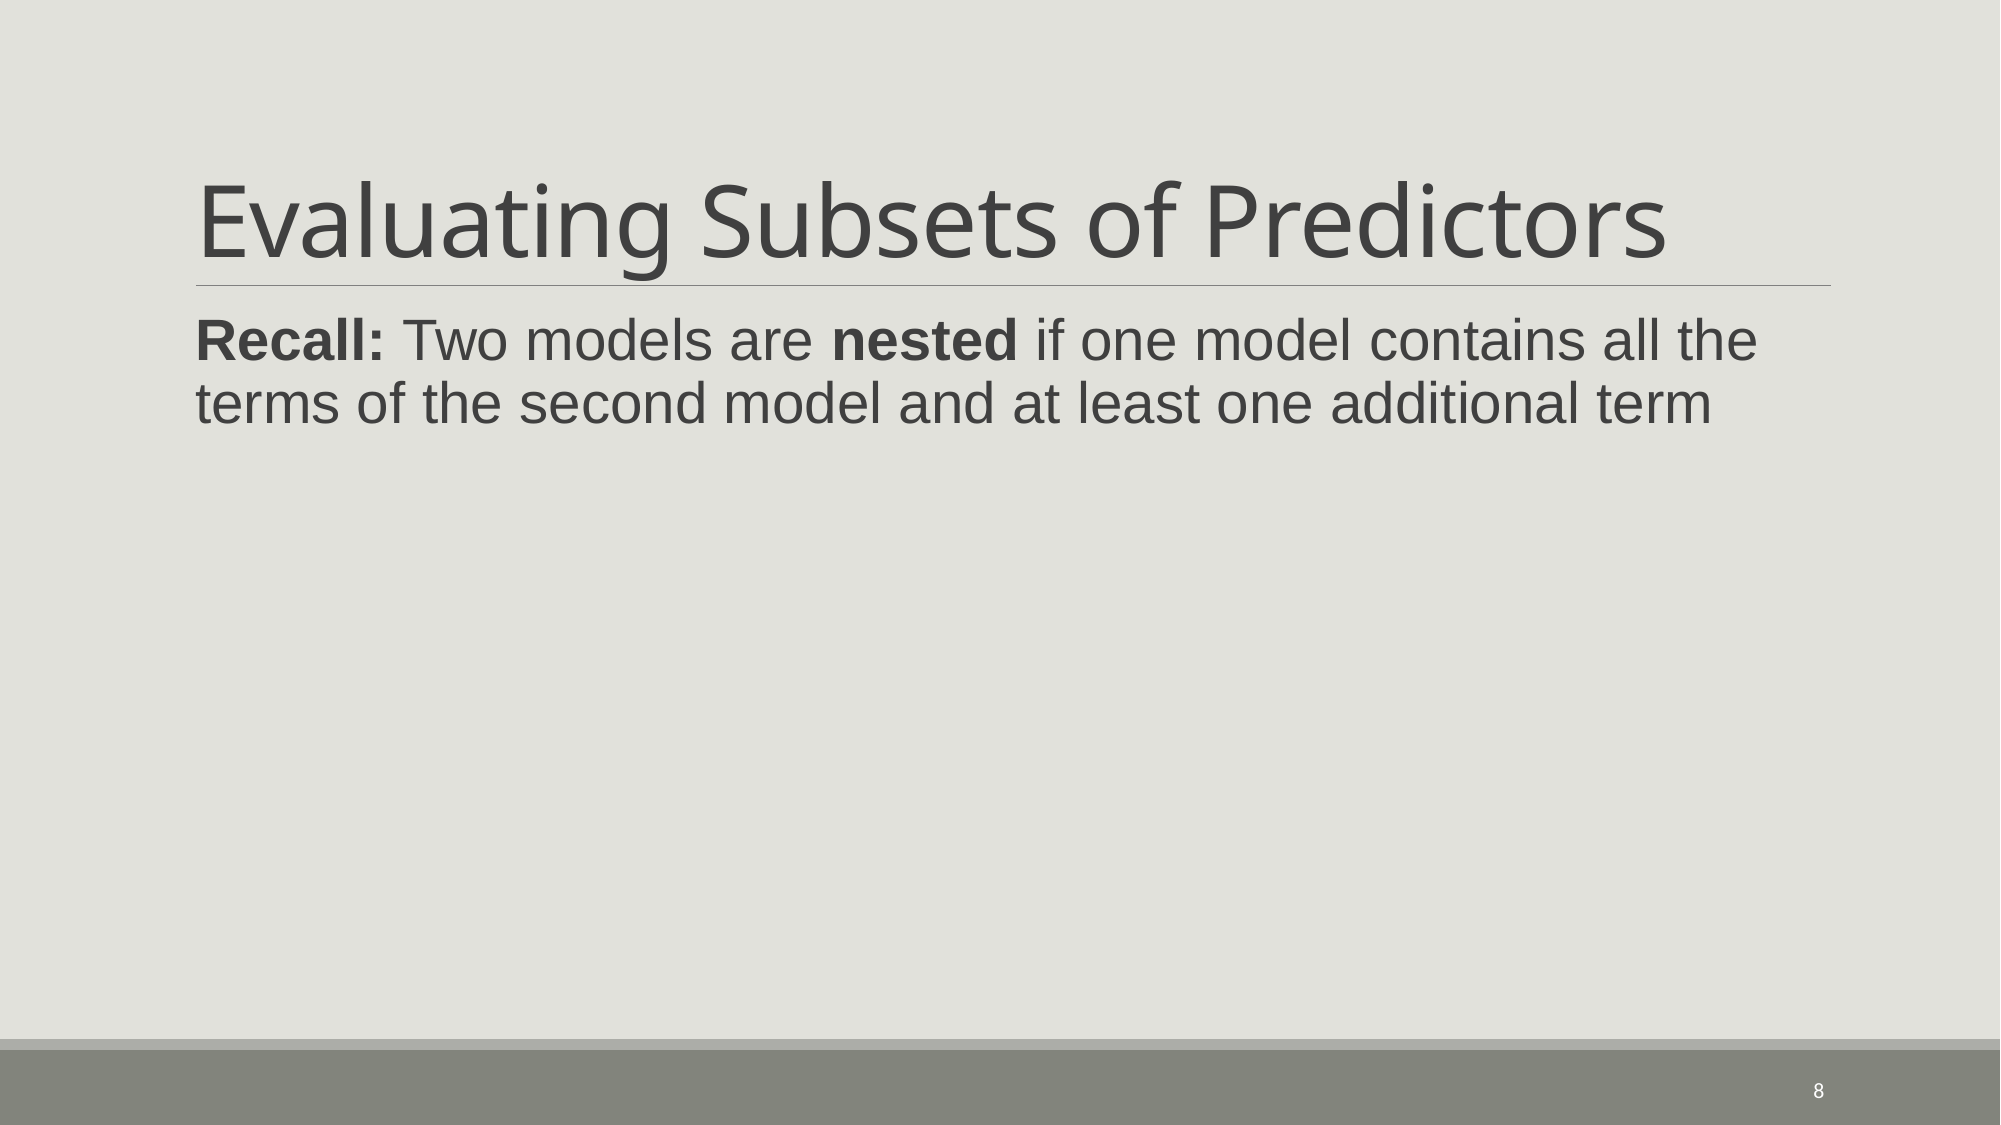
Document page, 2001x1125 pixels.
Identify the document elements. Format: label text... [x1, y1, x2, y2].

title Evaluating Subsets of Predictors [180, 47, 1830, 285]
slide_number 8 [1624, 1059, 1840, 1120]
list Recall: Two models are nested if one model contains all the terms of the second model and at least one additional term [180, 302, 1830, 963]
